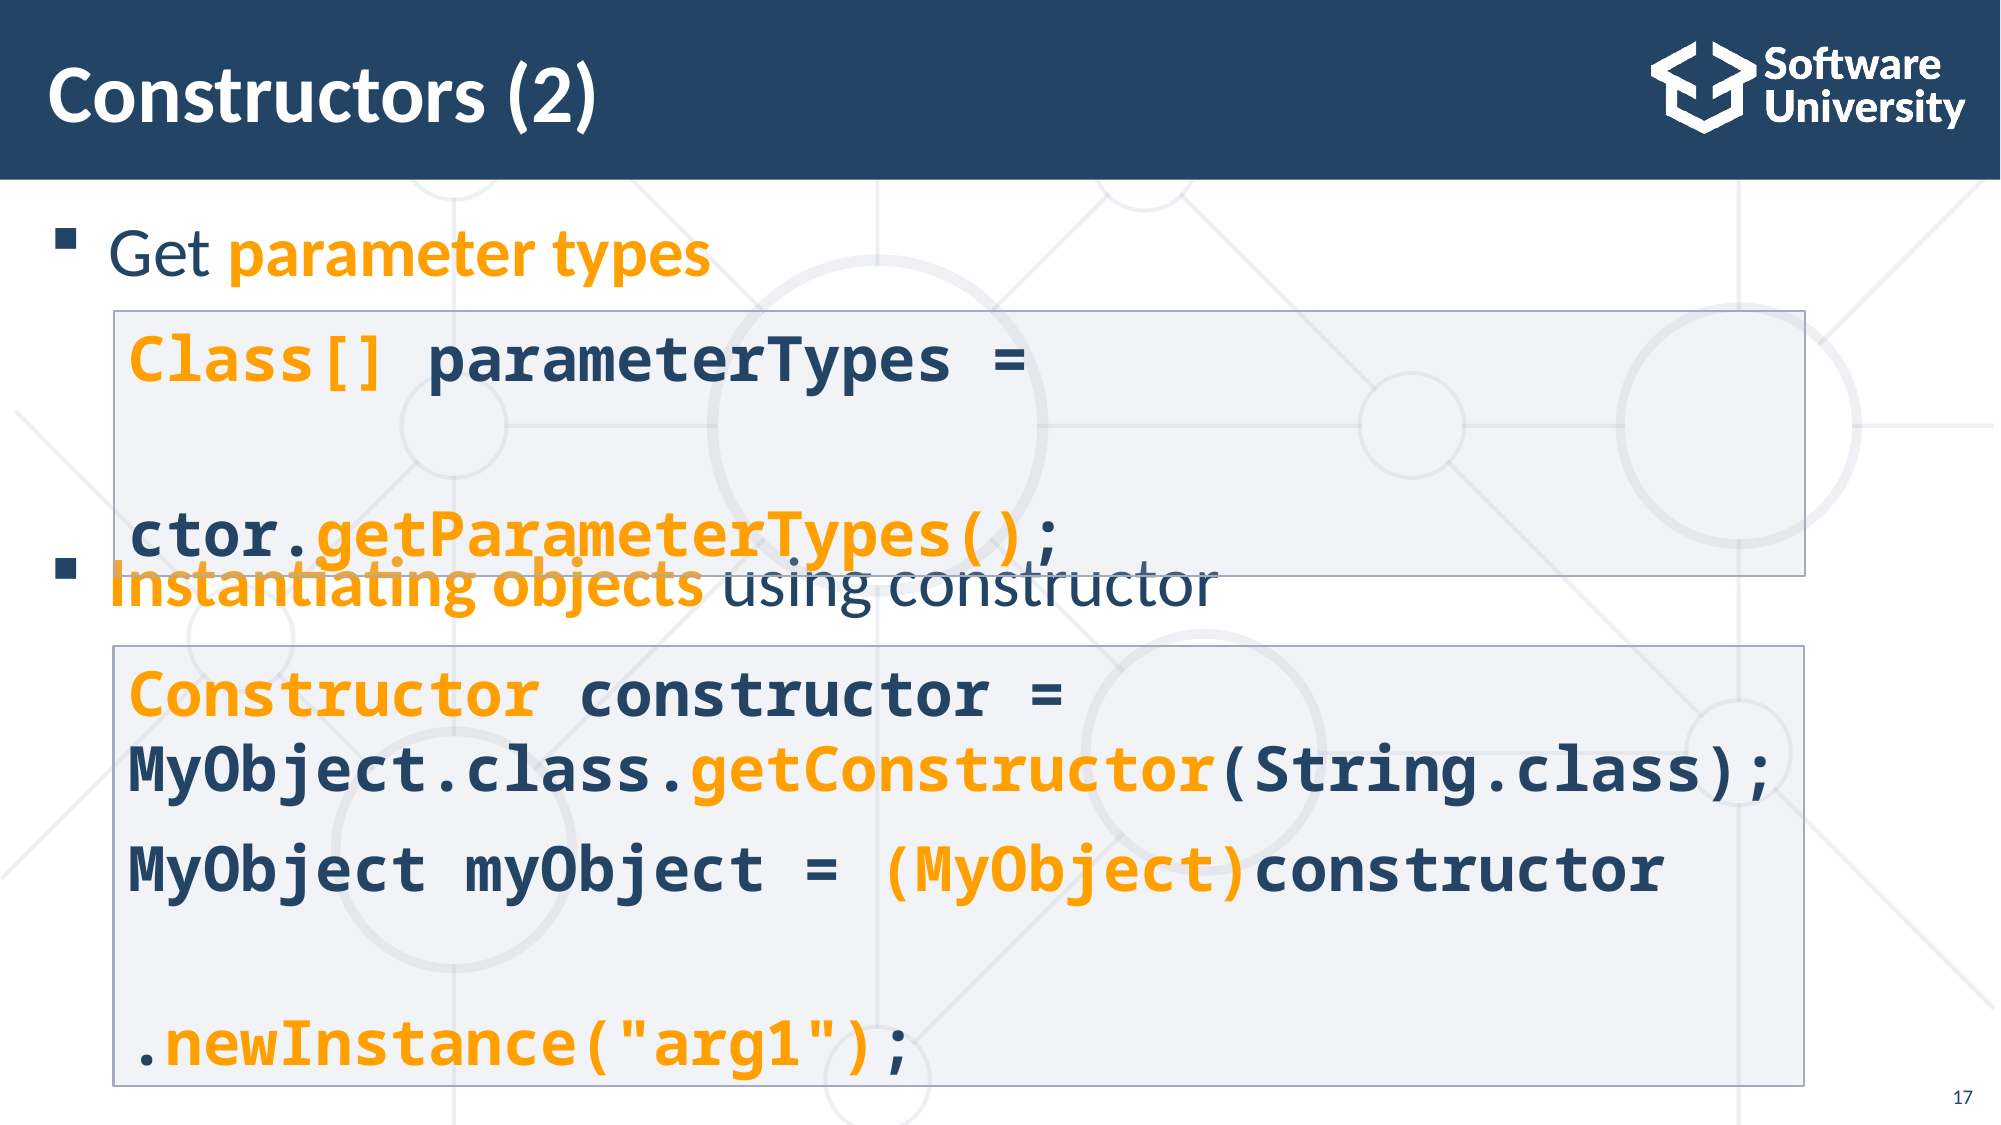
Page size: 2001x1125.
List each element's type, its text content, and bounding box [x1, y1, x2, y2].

title Constructors (2) [31, 16, 1625, 162]
slide_number 17 [1927, 1067, 1989, 1117]
list Get parameter types Instantiating objects using constructor [31, 195, 2000, 1110]
text_box Constructor constructor = MyObject.class.getConstructor(String.class); MyObject myObject = (MyObject)constructor .newInstance("arg1"); [113, 646, 1804, 1086]
picture [1651, 41, 1966, 134]
text_box Class[] parameterTypes = ctor.getParameterTypes(); [114, 311, 1805, 576]
